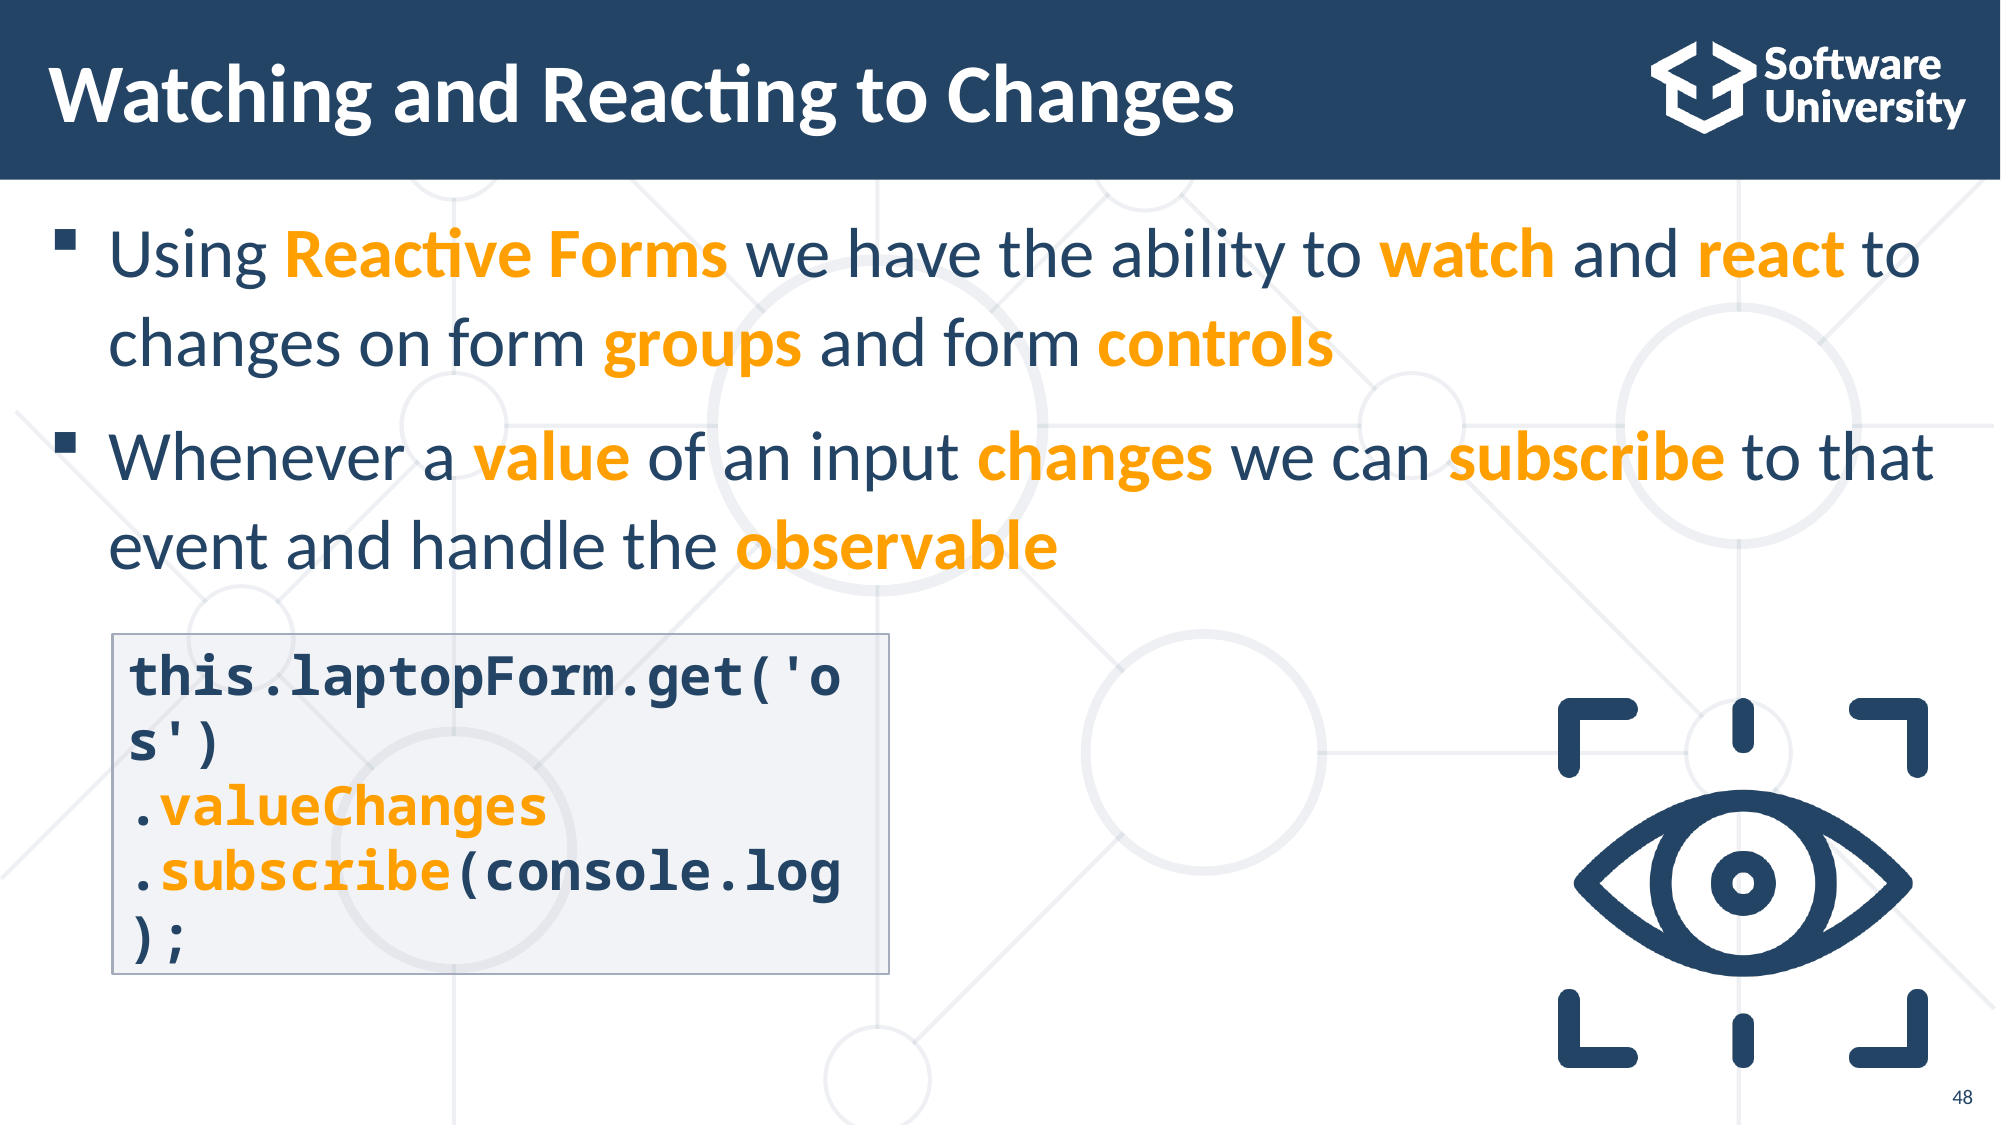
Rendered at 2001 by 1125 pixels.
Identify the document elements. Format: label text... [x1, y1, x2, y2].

picture [1651, 41, 1966, 134]
slide_number 48 [1927, 1067, 1989, 1117]
text_box this.laptopForm.get('os') .valueChanges .subscribe(console.log); [112, 634, 890, 974]
list Using Reactive Forms we have the ability to watch and react to changes on form groups and form controls Whenever a value of an input changes we can subscribe to that event and handle the observable [31, 196, 1970, 625]
title Watching and Reacting to Changes [31, 16, 1625, 162]
picture [1558, 697, 1929, 1068]
